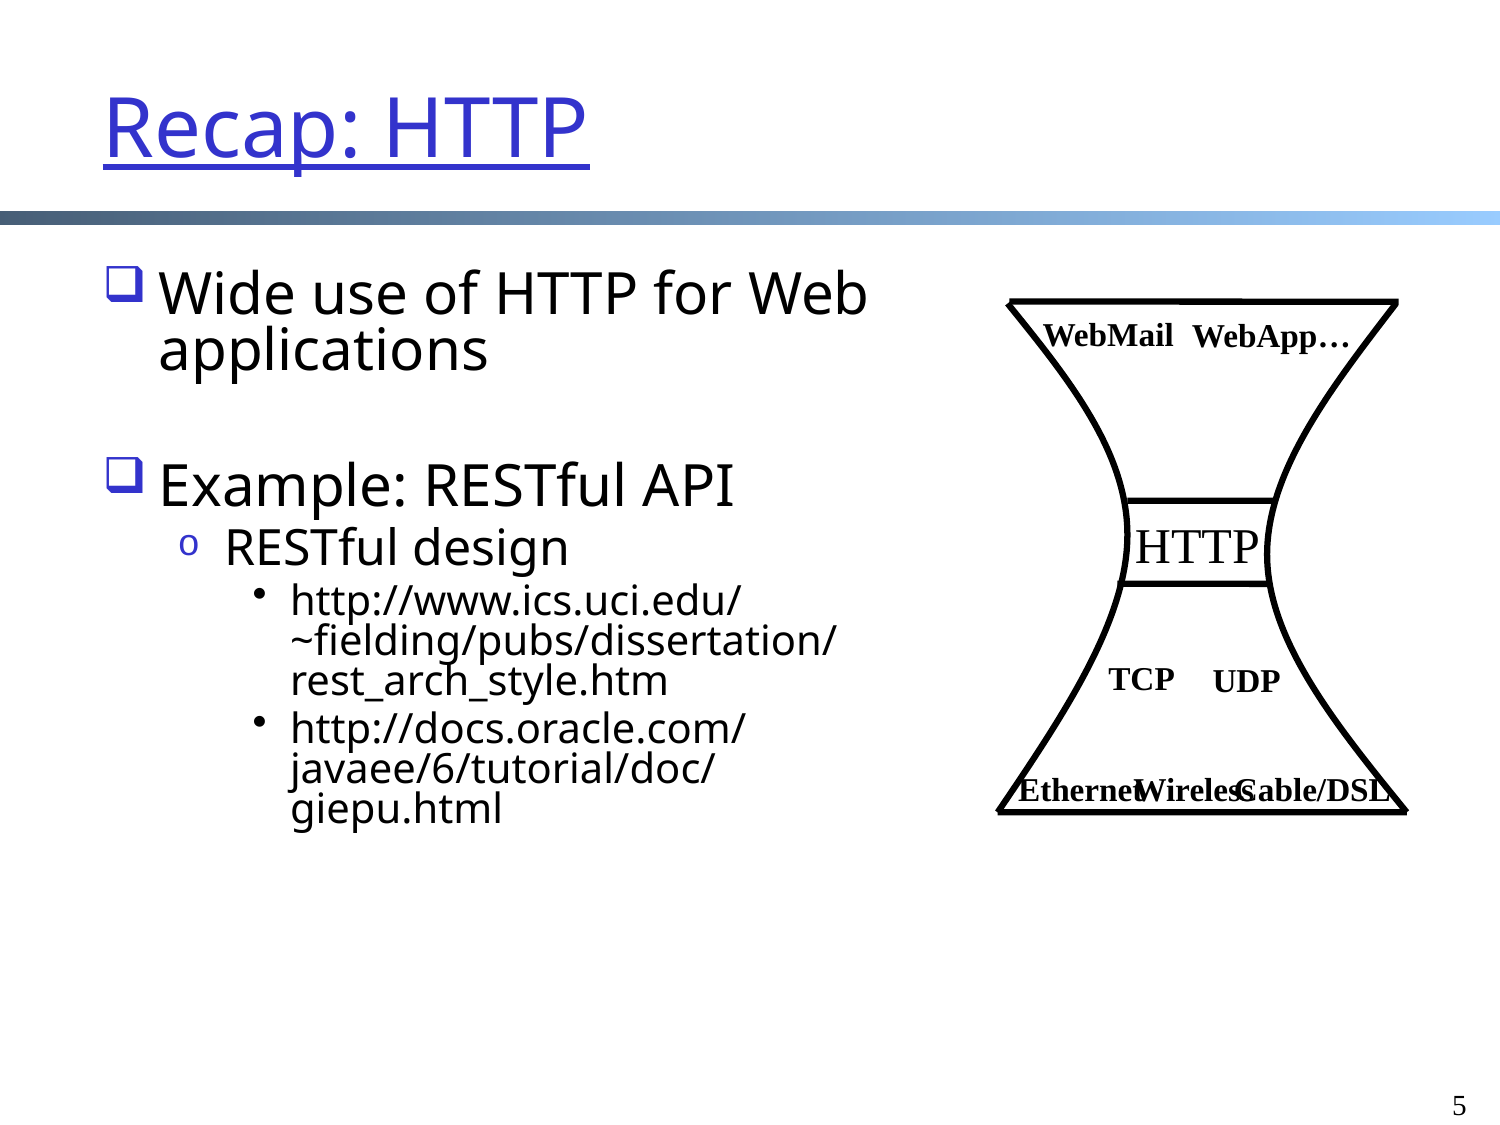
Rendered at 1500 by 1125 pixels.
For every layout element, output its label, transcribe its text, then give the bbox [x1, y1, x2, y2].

title Recap: HTTP [87, 30, 1427, 218]
slide_number 5 [1406, 1078, 1482, 1125]
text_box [997, 301, 1407, 813]
list Wide use of HTTP for Web applications Example: RESTful API RESTful design http://www.ics.uci.edu/~fielding/pubs/dissertation/rest_arch_style.htm http://docs.oracle.com/javaee/6/tutorial/doc/giepu.html [87, 262, 914, 912]
